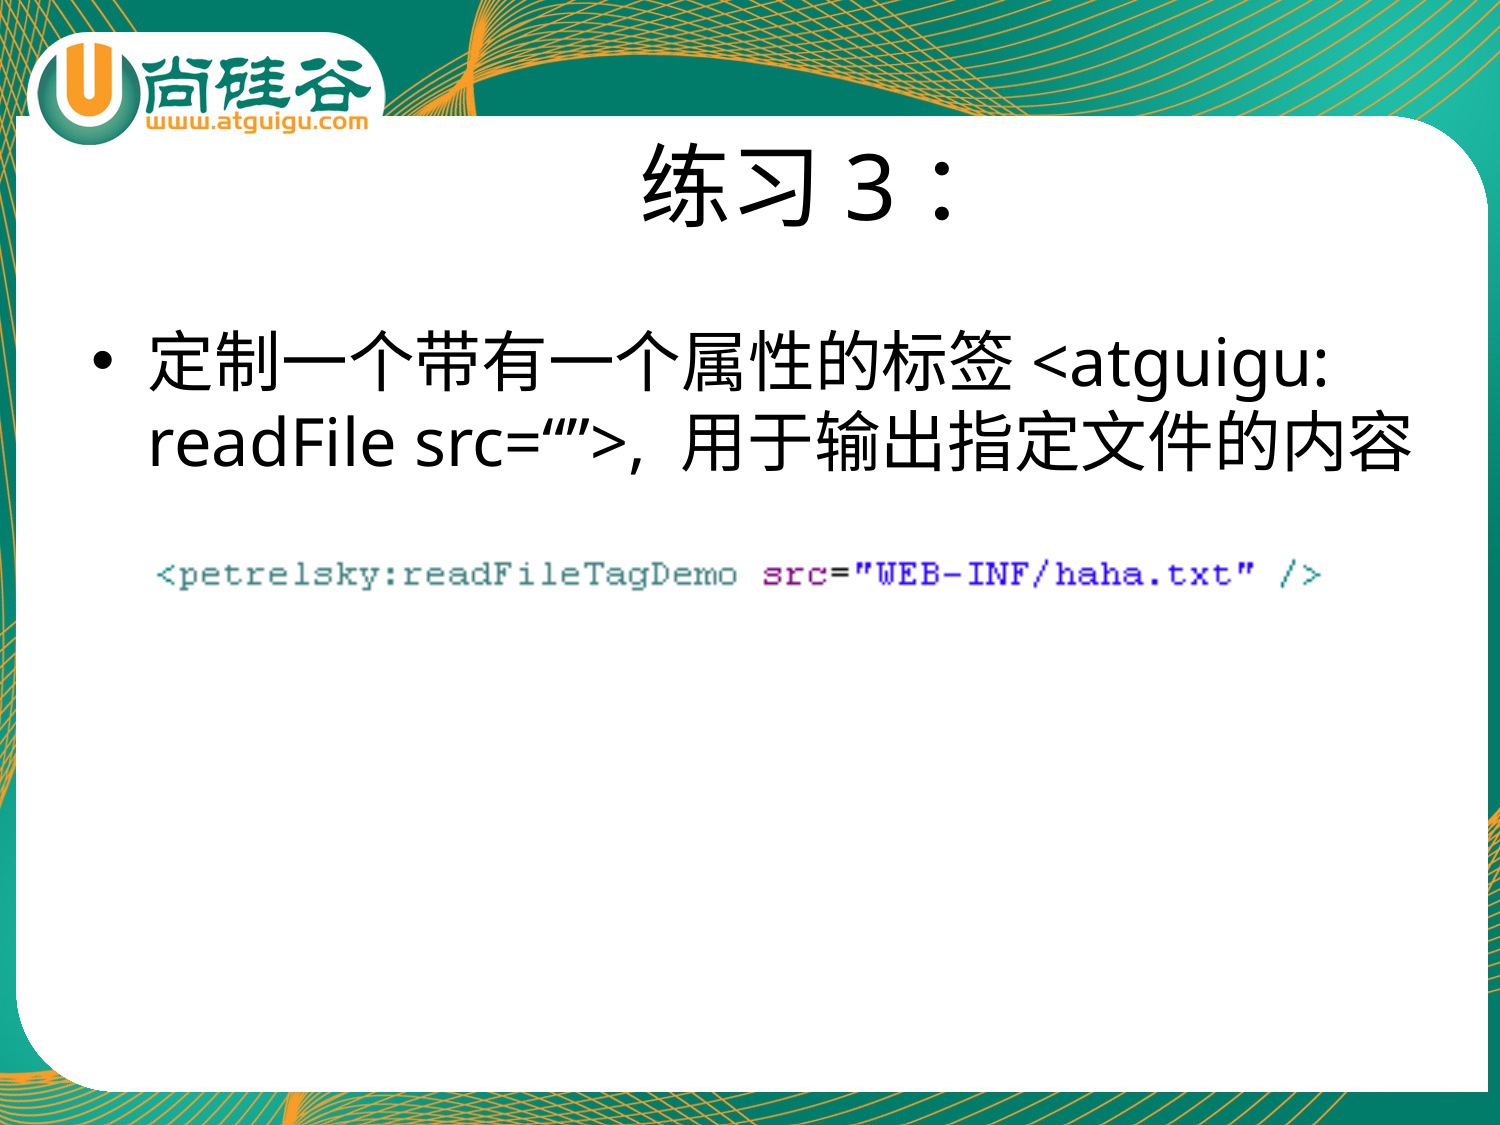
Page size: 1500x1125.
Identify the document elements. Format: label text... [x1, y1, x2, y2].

picture [0, 0, 1500, 1125]
title 练习3： [150, 113, 1500, 255]
list 定制一个带有一个属性的标签<atguigu: readFile src=“”>, 用于输出指定文件的内容 [76, 312, 1447, 539]
